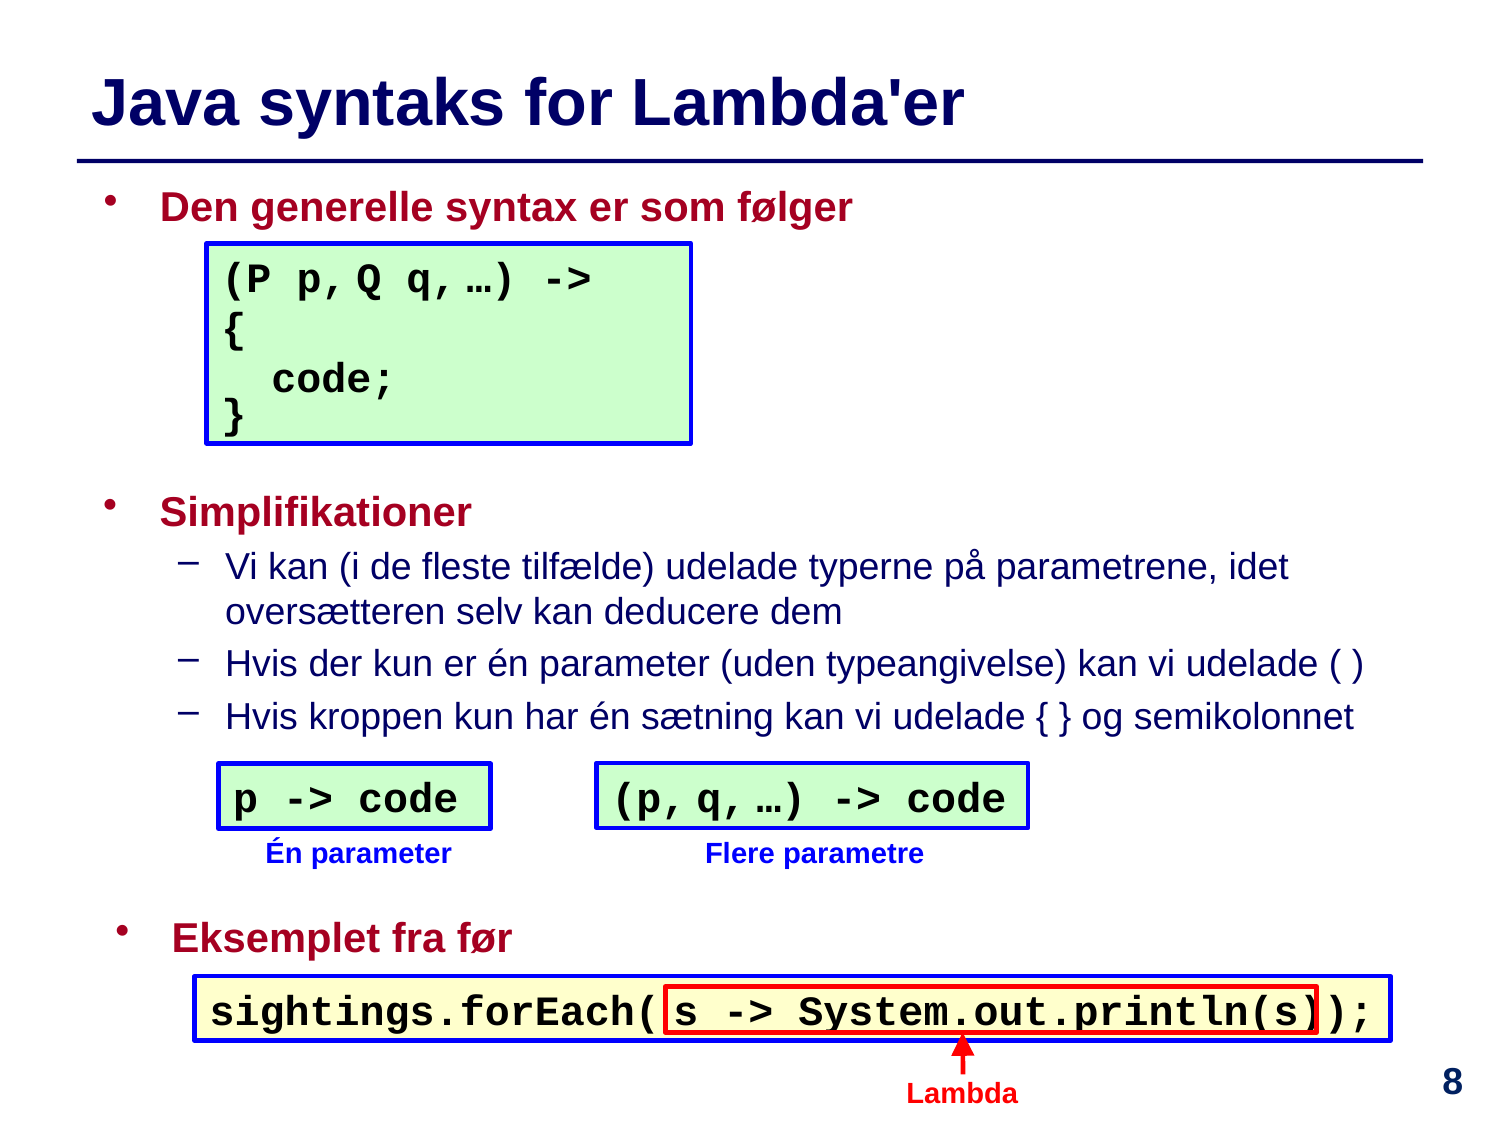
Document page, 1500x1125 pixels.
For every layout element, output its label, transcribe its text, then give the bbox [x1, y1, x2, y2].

title Java syntaks for Lambda'er [76, 42, 1424, 155]
text_box Eksemplet fra før [100, 902, 550, 974]
list Den generelle syntax er som følger [88, 172, 1058, 256]
text_box Én parameter [250, 830, 476, 877]
text_box p -> code [218, 763, 491, 829]
text_box Simplifikationer Vi kan (i de fleste tilfælde) udelade typerne på parametrene, idet oversætteren selv kan deducere dem Hvis der kun er én parameter (uden typeangivelse) kan vi udelade ( ) Hvis kroppen kun har én sætning kan vi udelade { } og semikolonnet [88, 476, 1450, 742]
text_box [952, 1032, 974, 1070]
slide_number 8 [1399, 1050, 1500, 1125]
text_box Lambda [891, 1070, 1046, 1117]
text_box (p, q, …) -> code [596, 763, 1028, 828]
text_box [665, 986, 1317, 1033]
text_box sightings.forEach( s -> System.out.println(s)); [194, 976, 1391, 1041]
text_box (P p, Q q, …) -> { code; } [206, 256, 691, 444]
text_box Flere parametre [690, 831, 975, 878]
